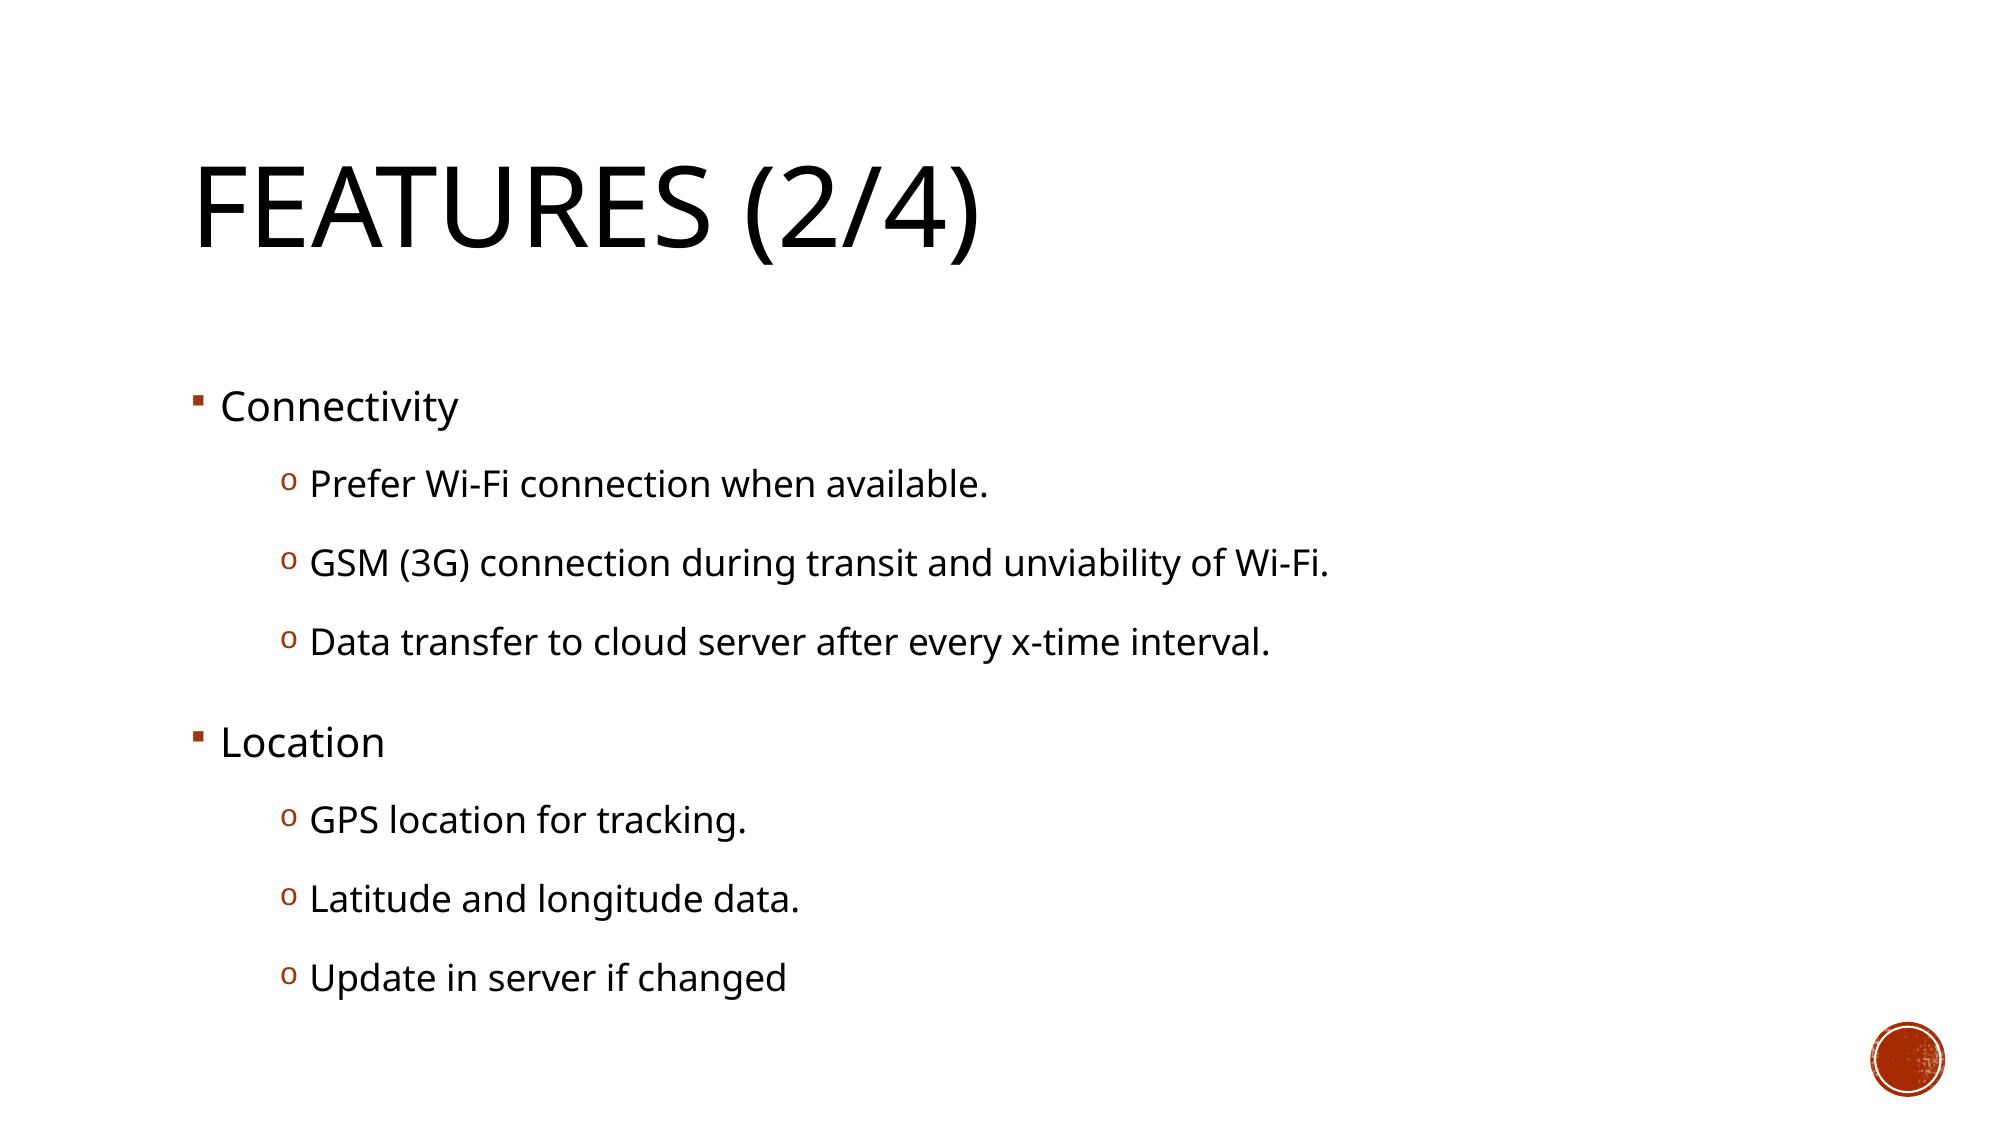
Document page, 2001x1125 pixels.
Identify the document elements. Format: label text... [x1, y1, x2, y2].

list Connectivity Prefer Wi-Fi connection when available. GSM (3G) connection during transit and unviability of Wi-Fi. Data transfer to cloud server after every x-time interval. Location GPS location for tracking. Latitude and longitude data. Update in server if changed [175, 348, 1826, 1013]
title Features (2/4) [175, 79, 1826, 344]
